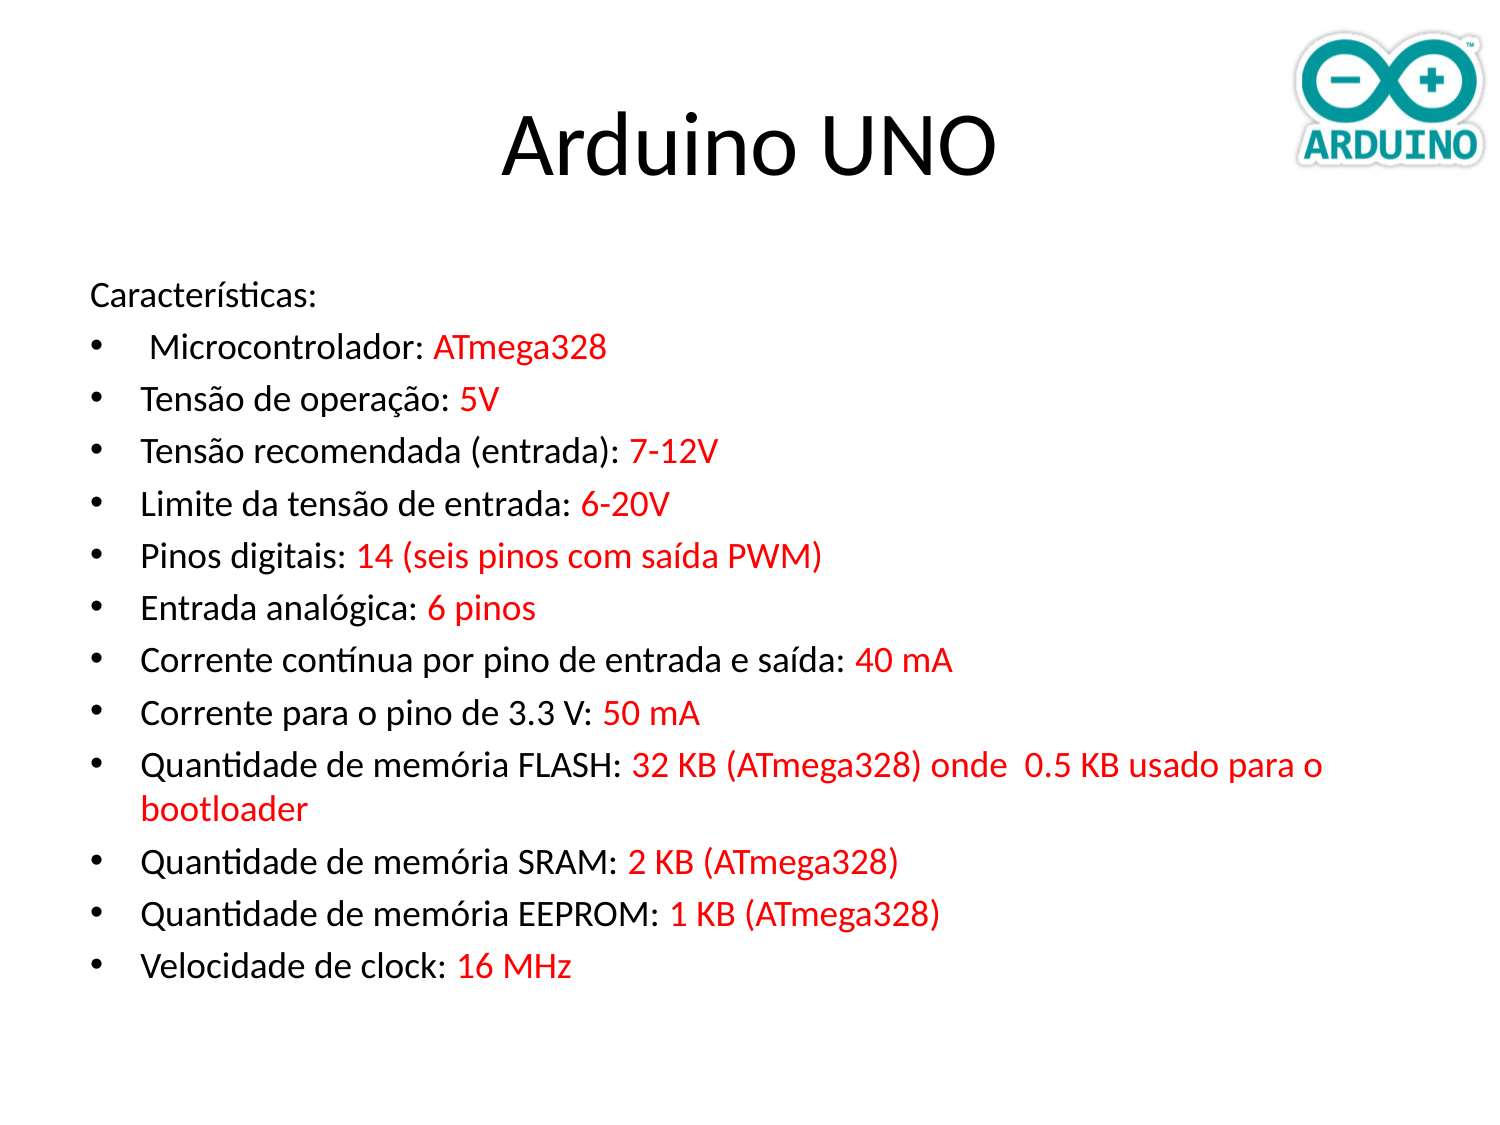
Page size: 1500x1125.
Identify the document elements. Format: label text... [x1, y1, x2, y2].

picture [1280, 0, 1500, 200]
title Arduino UNO [75, 45, 1425, 233]
list Características: Microcontrolador: ATmega328 Tensão de operação: 5V Tensão recomendada (entrada): 7-12V Limite da tensão de entrada: 6-20V Pinos digitais: 14 (seis pinos com saída PWM) Entrada analógica: 6 pinos Corrente contínua por pino de entrada e saída: 40 mA Corrente para o pino de 3.3 V: 50 mA Quantidade de memória FLASH: 32 KB (ATmega328) onde 0.5 KB usado para o bootloader Quantidade de memória SRAM: 2 KB (ATmega328) Quantidade de memória EEPROM: 1 KB (ATmega328) Velocidade de clock: 16 MHz [75, 262, 1425, 1005]
